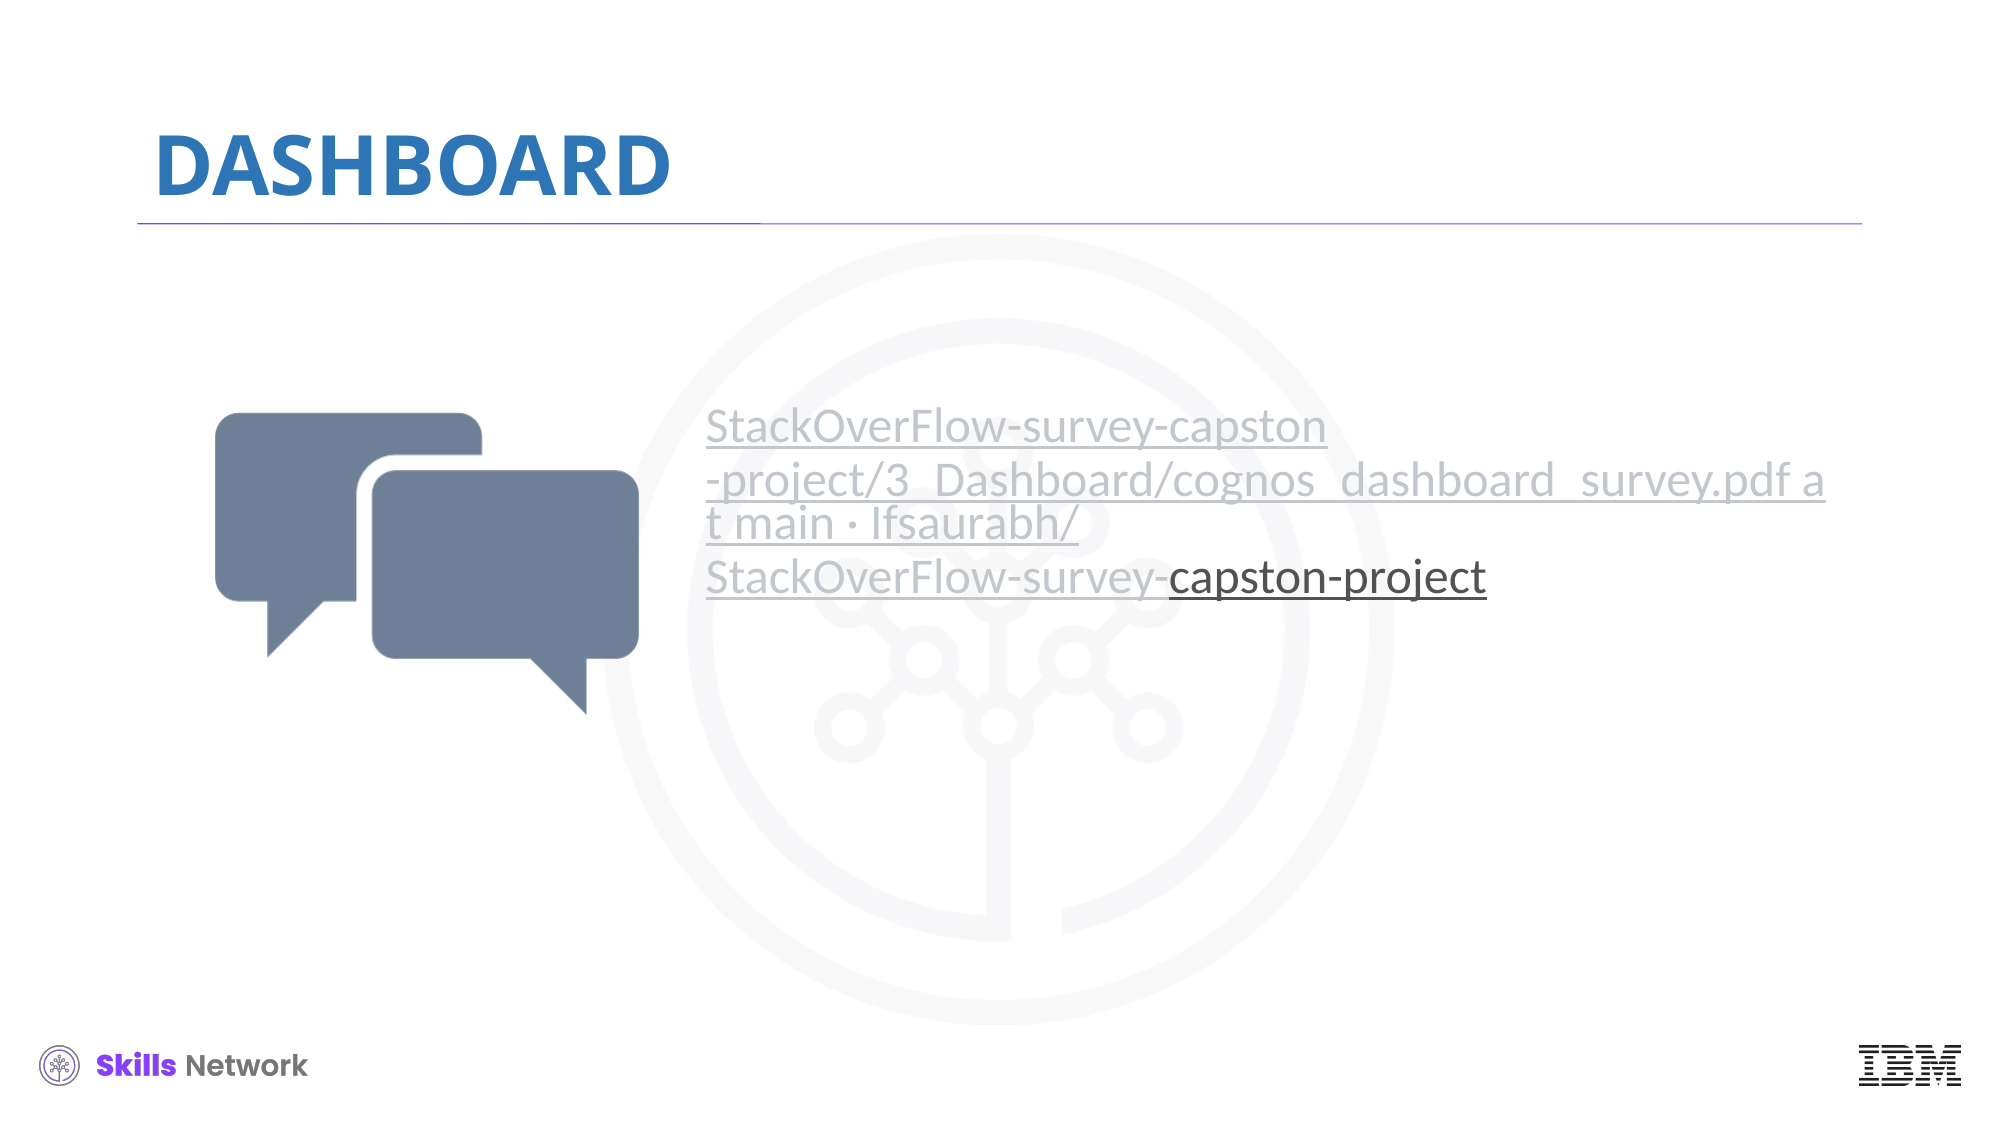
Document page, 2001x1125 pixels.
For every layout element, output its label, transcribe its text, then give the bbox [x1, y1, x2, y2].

picture [1859, 1045, 1961, 1086]
picture [39, 1045, 308, 1086]
picture [176, 311, 678, 813]
text_box StackOverFlow-survey-capston-project/3_Dashboard/cognos_dashboard_survey.pdf at main · Ifsaurabh/StackOverFlow-survey-capston-project [690, 391, 1851, 813]
title DASHBOARD [137, 59, 1863, 278]
